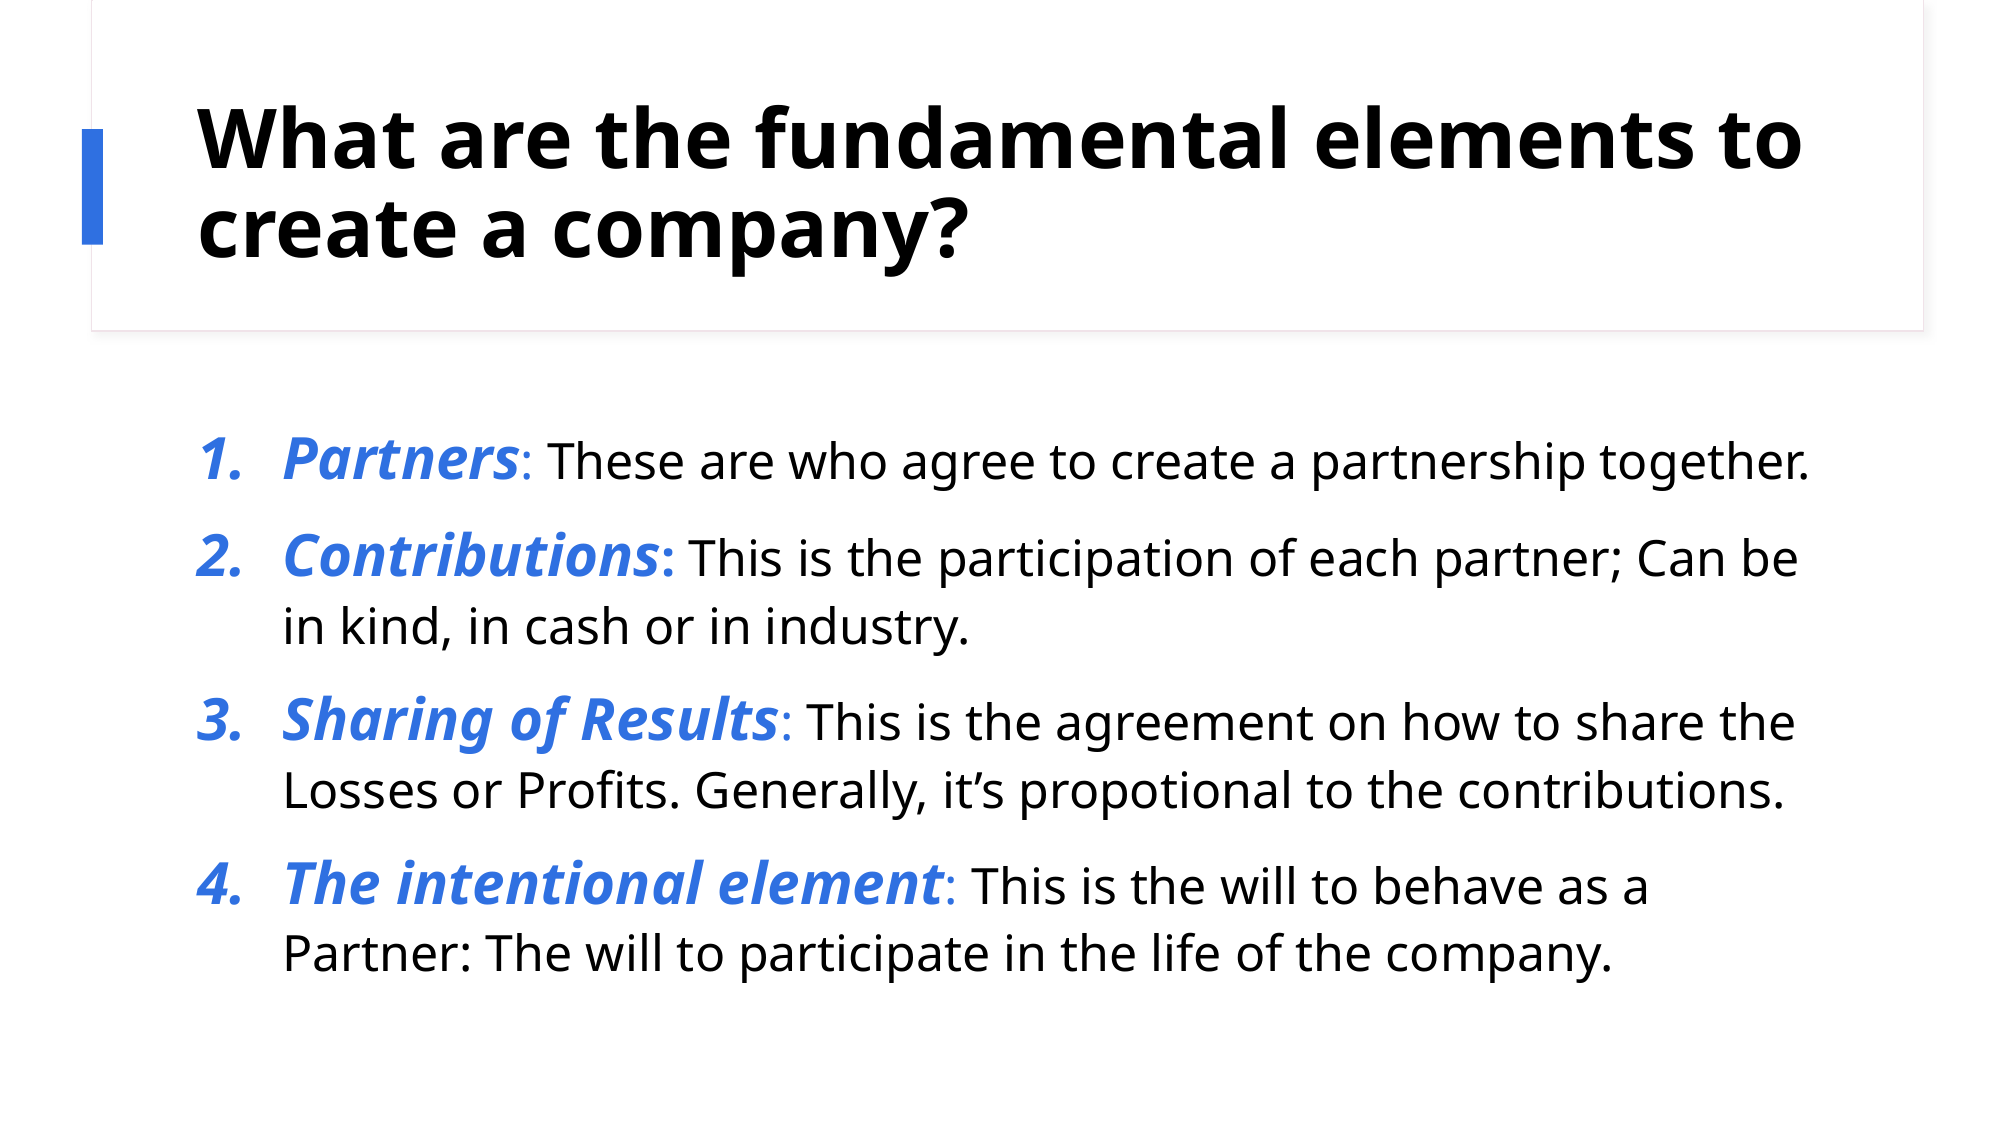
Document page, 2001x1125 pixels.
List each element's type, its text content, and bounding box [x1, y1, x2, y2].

title What are the fundamental elements to create a company? [183, 90, 1851, 284]
list Partners: These are who agree to create a partnership together. Contributions: This is the participation of each partner; Can be in kind, in cash or in industry. Sharing of Results: This is the agreement on how to share the Losses or Profits. Generally, it’s propotional to the contributions. The intentional element: This is the will to behave as a Partner: The will to participate in the life of the company. [183, 406, 1851, 1013]
